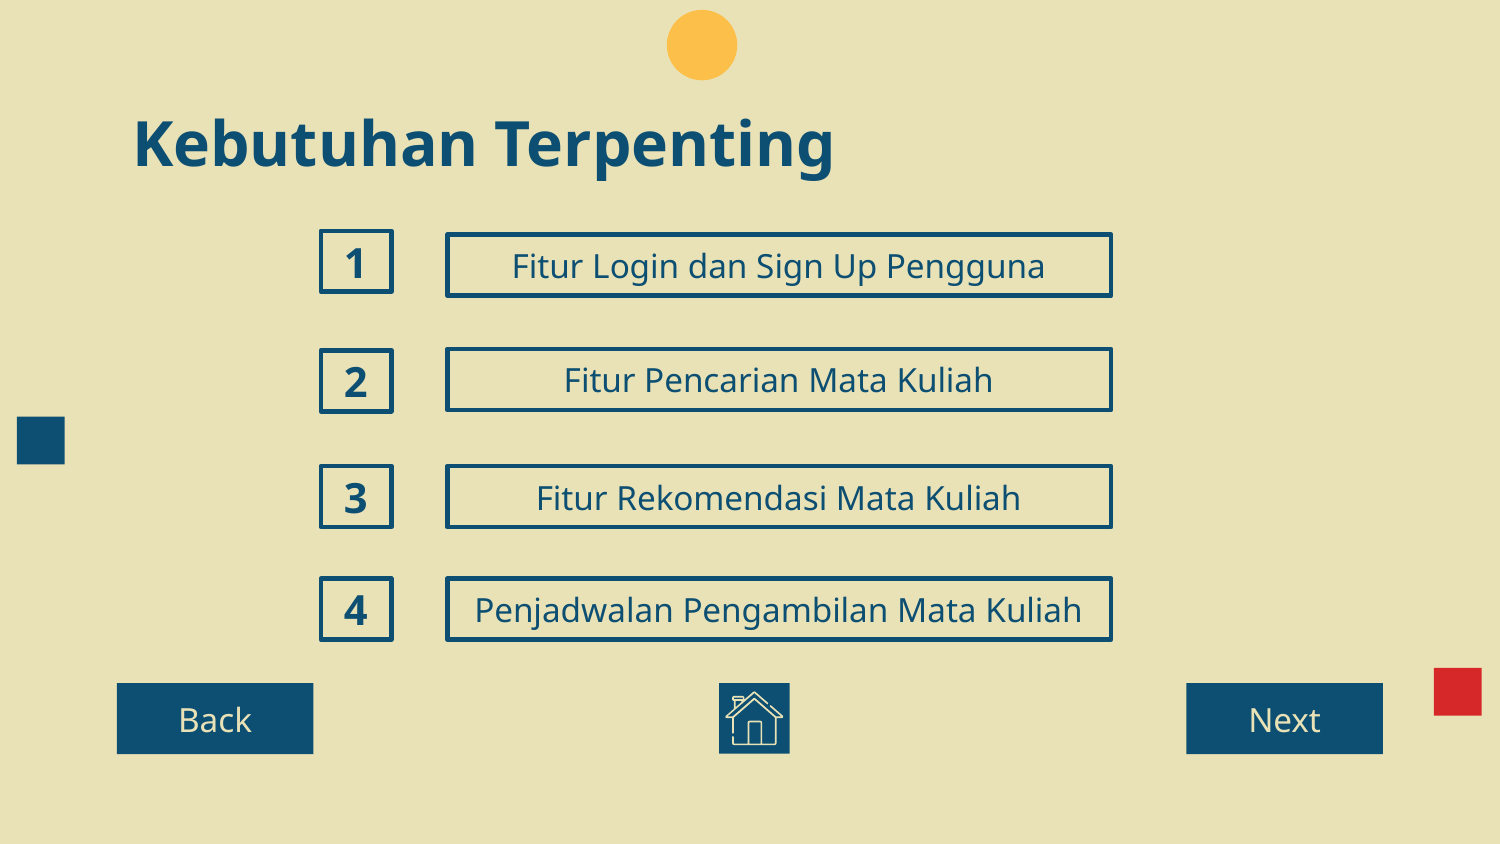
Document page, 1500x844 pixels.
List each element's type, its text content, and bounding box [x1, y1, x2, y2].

text_box Next [1186, 683, 1383, 755]
text_box Penjadwalan Pengambilan Mata Kuliah [447, 578, 1112, 640]
title Kebutuhan Terpenting [116, 88, 1383, 183]
text_box 4 [320, 578, 392, 640]
text_box [719, 683, 790, 754]
text_box Fitur Pencarian Mata Kuliah [447, 349, 1112, 410]
text_box [725, 691, 784, 746]
text_box Back [116, 683, 314, 755]
text_box Fitur Login dan Sign Up Pengguna [447, 234, 1112, 296]
text_box 3 [320, 466, 392, 527]
text_box 1 [320, 230, 392, 292]
text_box 2 [320, 350, 392, 412]
text_box Fitur Rekomendasi Mata Kuliah [447, 466, 1112, 528]
